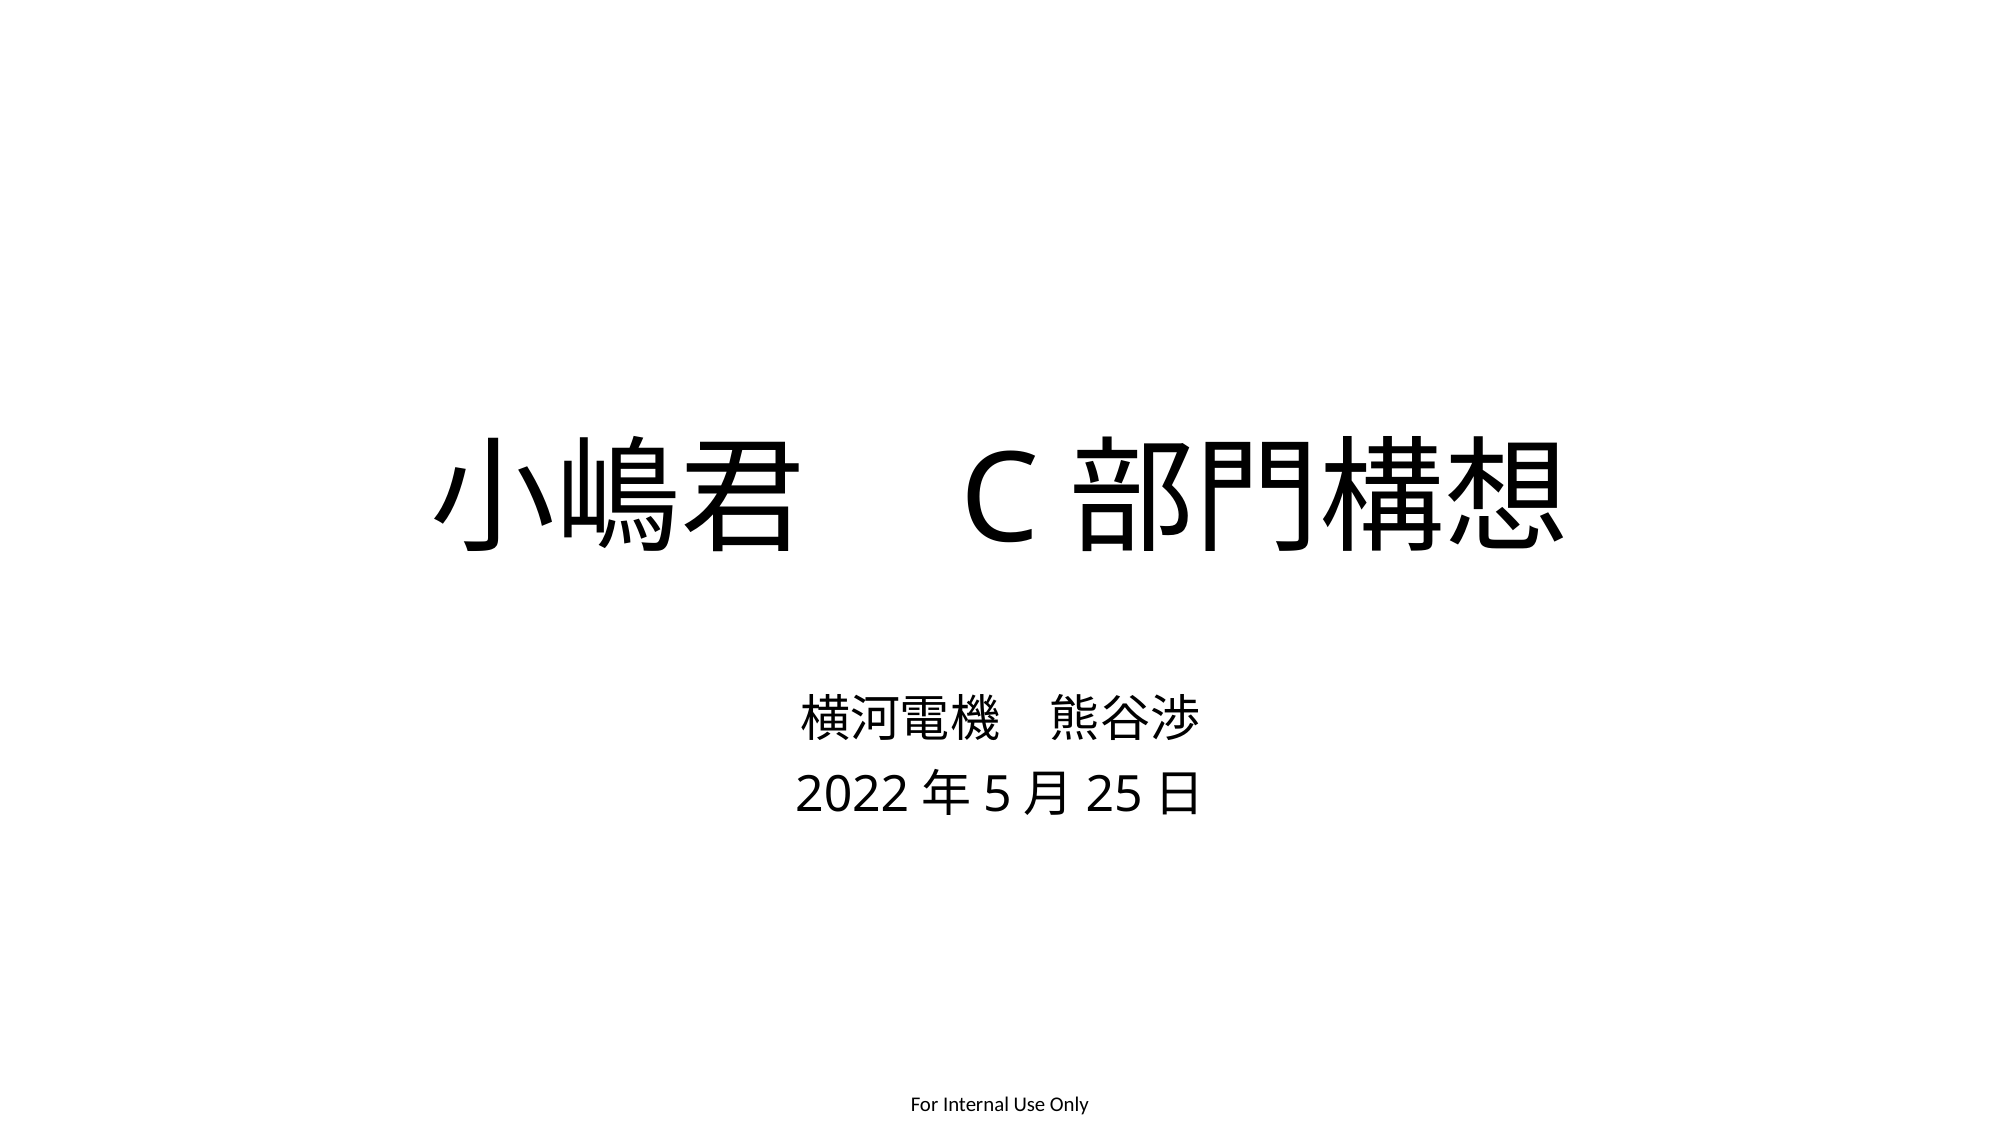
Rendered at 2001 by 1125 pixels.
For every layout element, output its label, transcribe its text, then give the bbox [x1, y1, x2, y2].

title 小嶋君 C部門構想 [249, 184, 1750, 576]
subtitle 横河電機 熊谷渉 2022年5月25日 [249, 686, 1750, 863]
